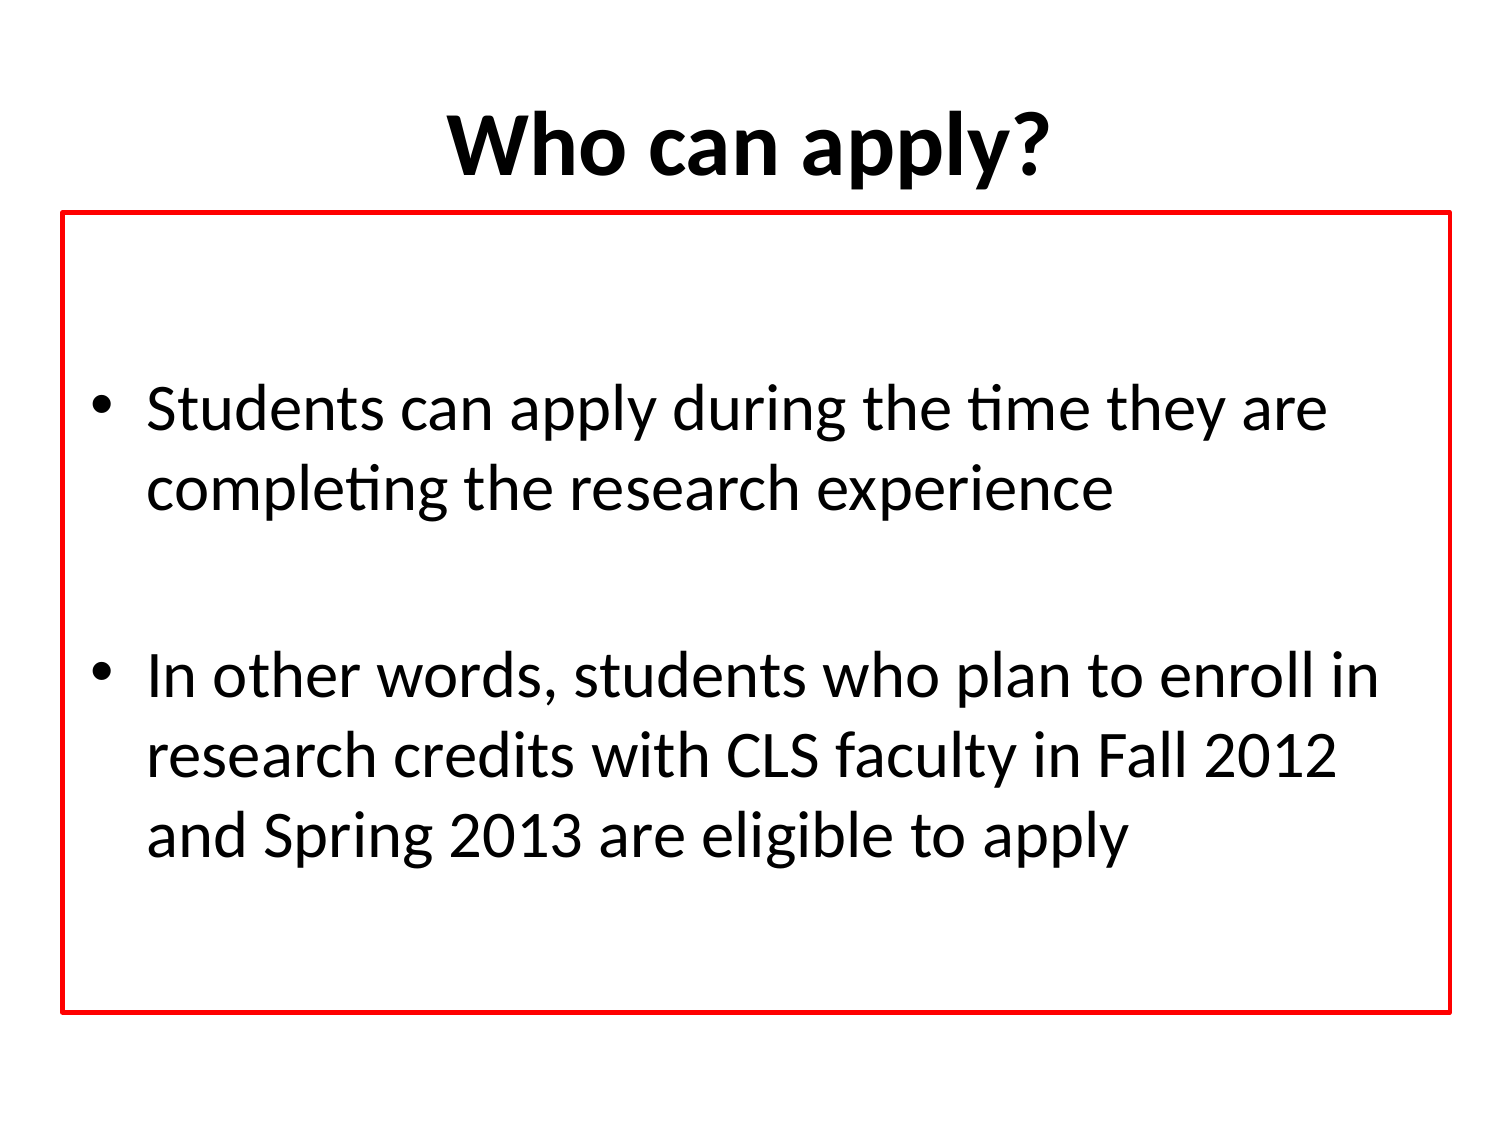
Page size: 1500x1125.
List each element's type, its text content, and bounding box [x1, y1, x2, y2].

text_box [60, 210, 1452, 1015]
title Who can apply? [75, 45, 1425, 210]
